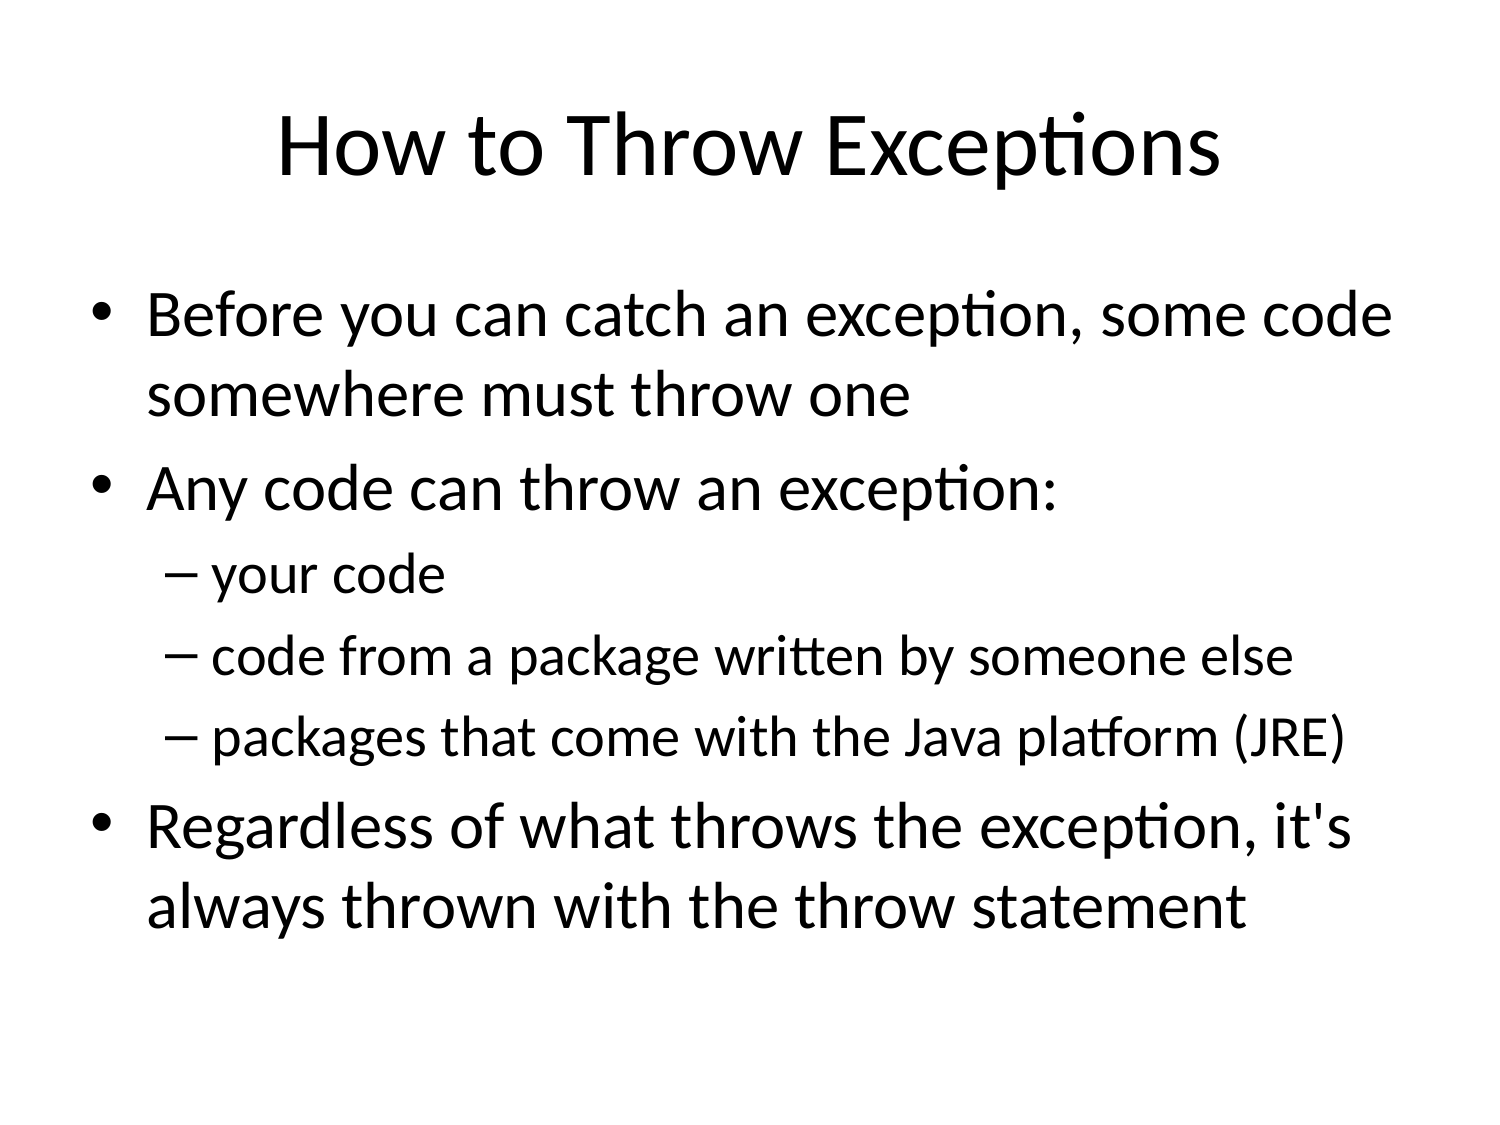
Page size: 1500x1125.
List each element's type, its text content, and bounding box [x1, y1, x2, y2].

title How to Throw Exceptions [75, 45, 1425, 233]
list Before you can catch an exception, some code somewhere must throw one Any code can throw an exception: your code code from a package written by someone else packages that come with the Java platform (JRE) Regardless of what throws the exception, it's always thrown with the throw statement [75, 262, 1425, 1005]
